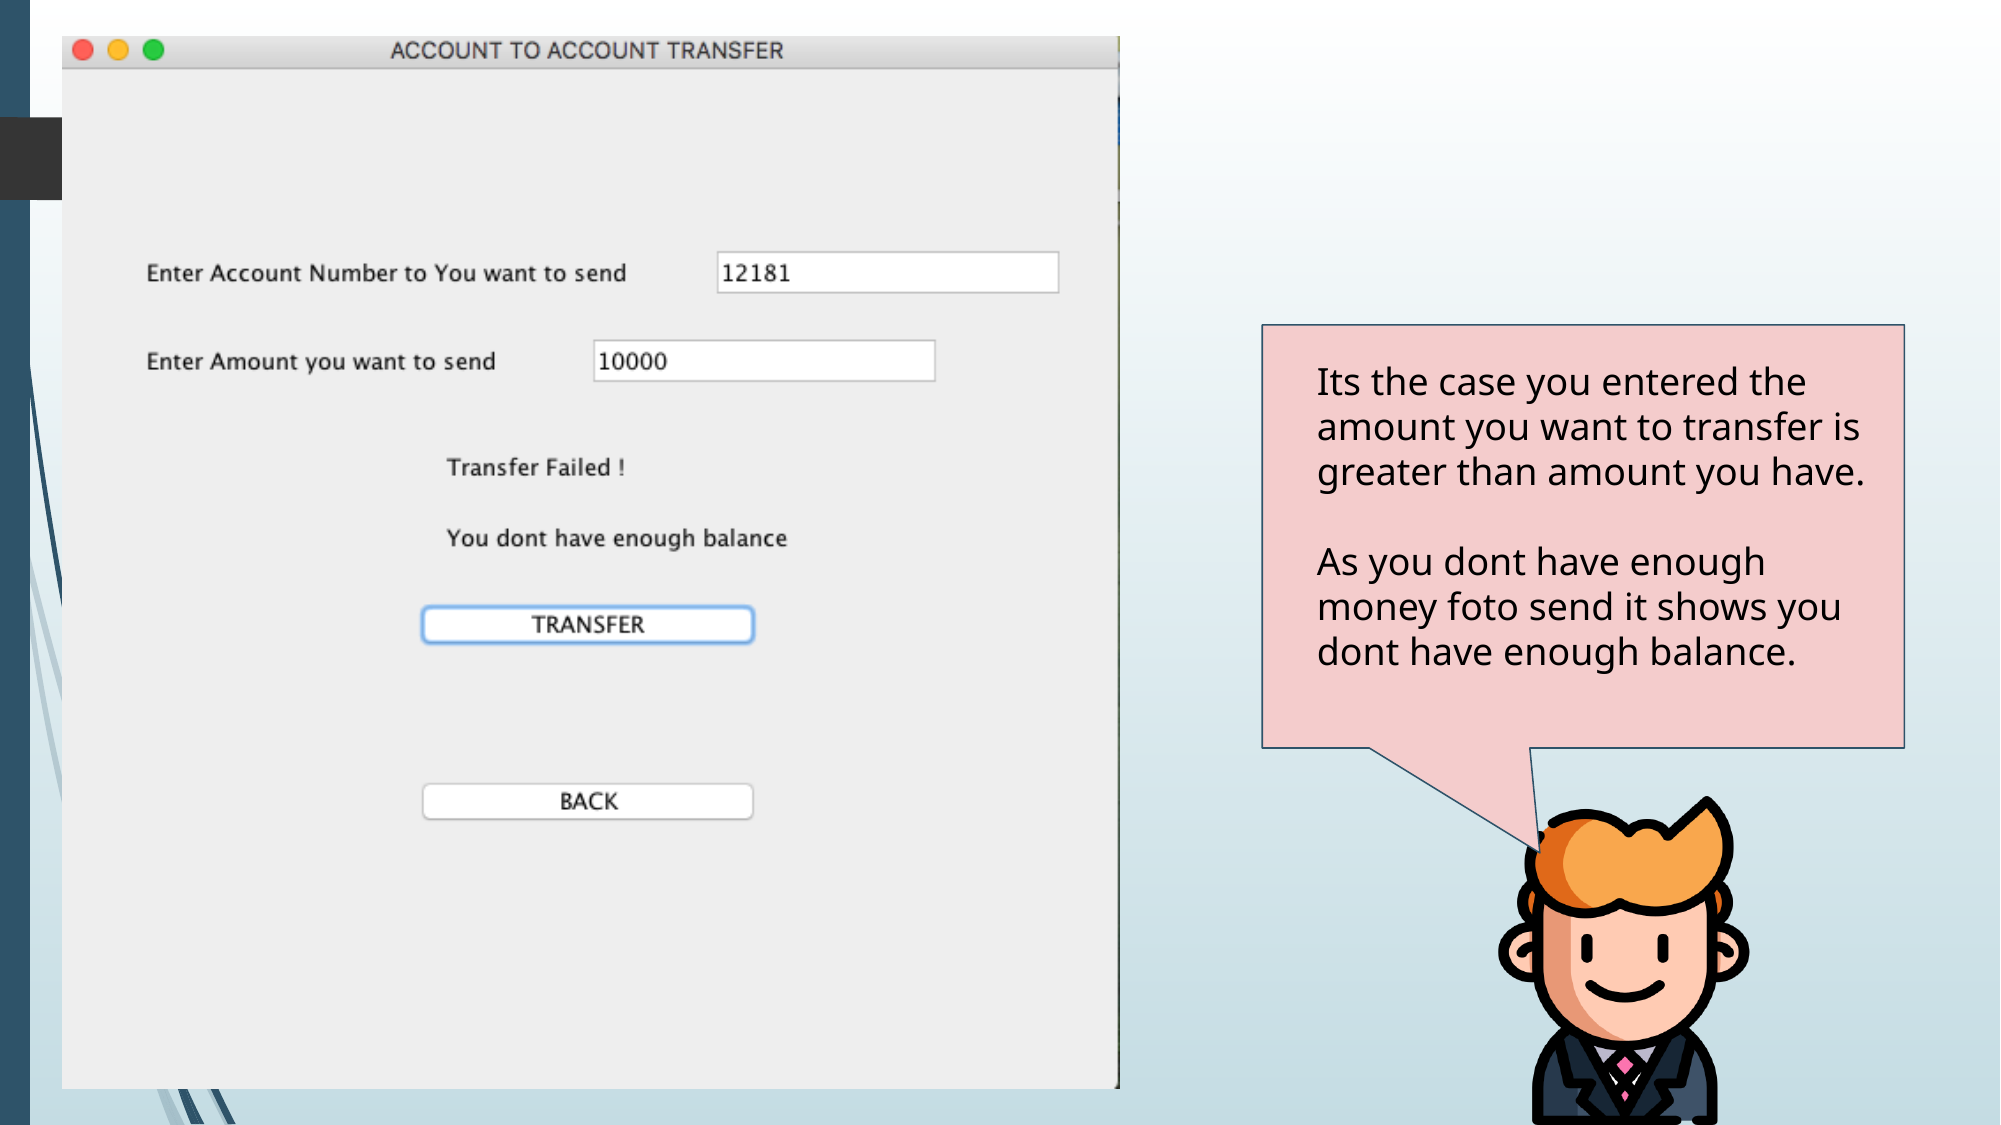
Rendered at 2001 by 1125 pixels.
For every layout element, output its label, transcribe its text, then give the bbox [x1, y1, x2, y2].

picture [61, 35, 1121, 1090]
text_box Its the case you entered the amount you want to transfer is greater than amount you have. As you dont have enough money foto send it shows you dont have enough balance. [1301, 343, 1890, 730]
picture [1439, 796, 1809, 1125]
text_box [1262, 324, 1905, 794]
